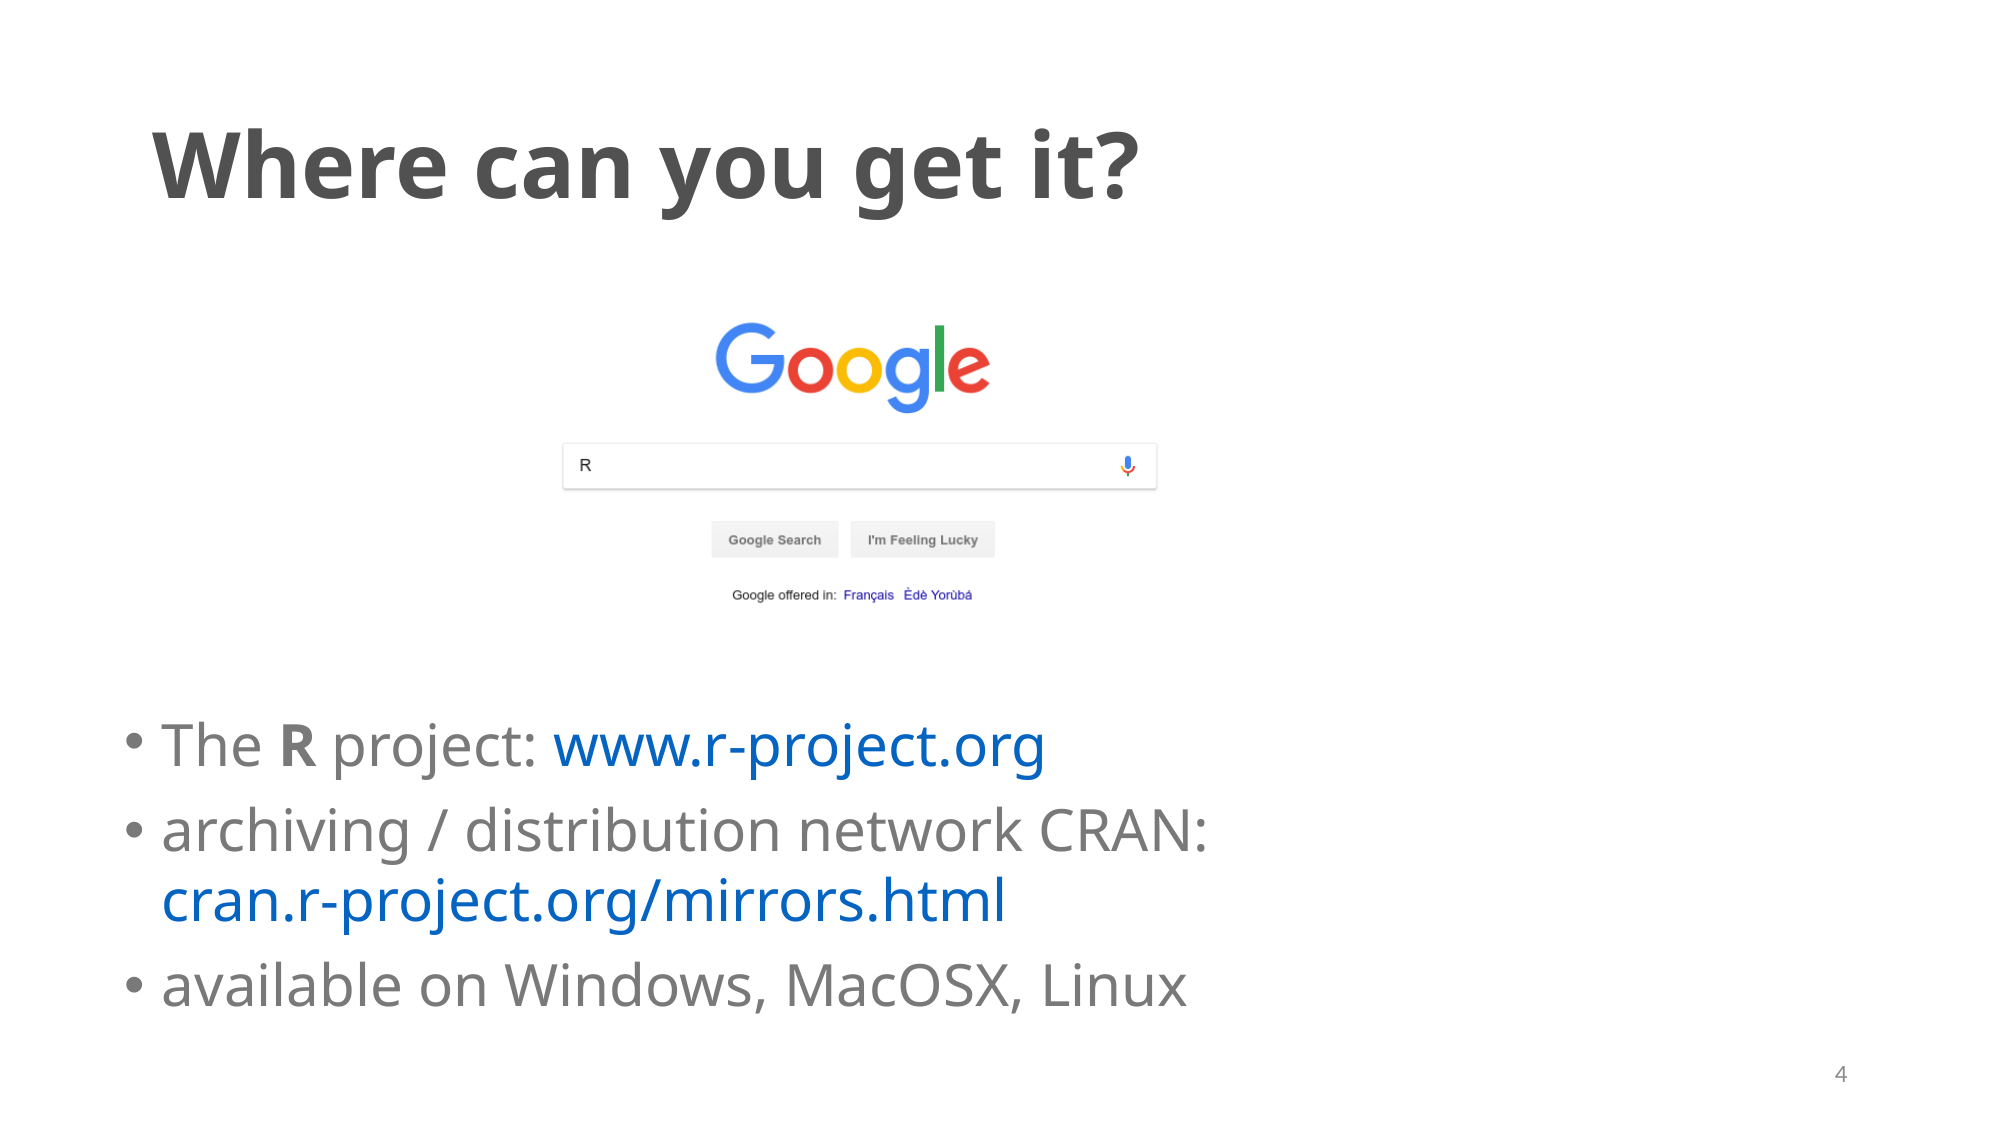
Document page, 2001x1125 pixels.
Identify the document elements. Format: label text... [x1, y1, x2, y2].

title Where can you get it? [137, 59, 1863, 278]
slide_number 4 [1412, 1042, 1863, 1103]
picture [477, 250, 1260, 678]
list The R project: www.r-project.org archiving / distribution network CRAN: cran.r-project.org/mirrors.html available on Windows, MacOSX, Linux [109, 701, 1835, 1065]
